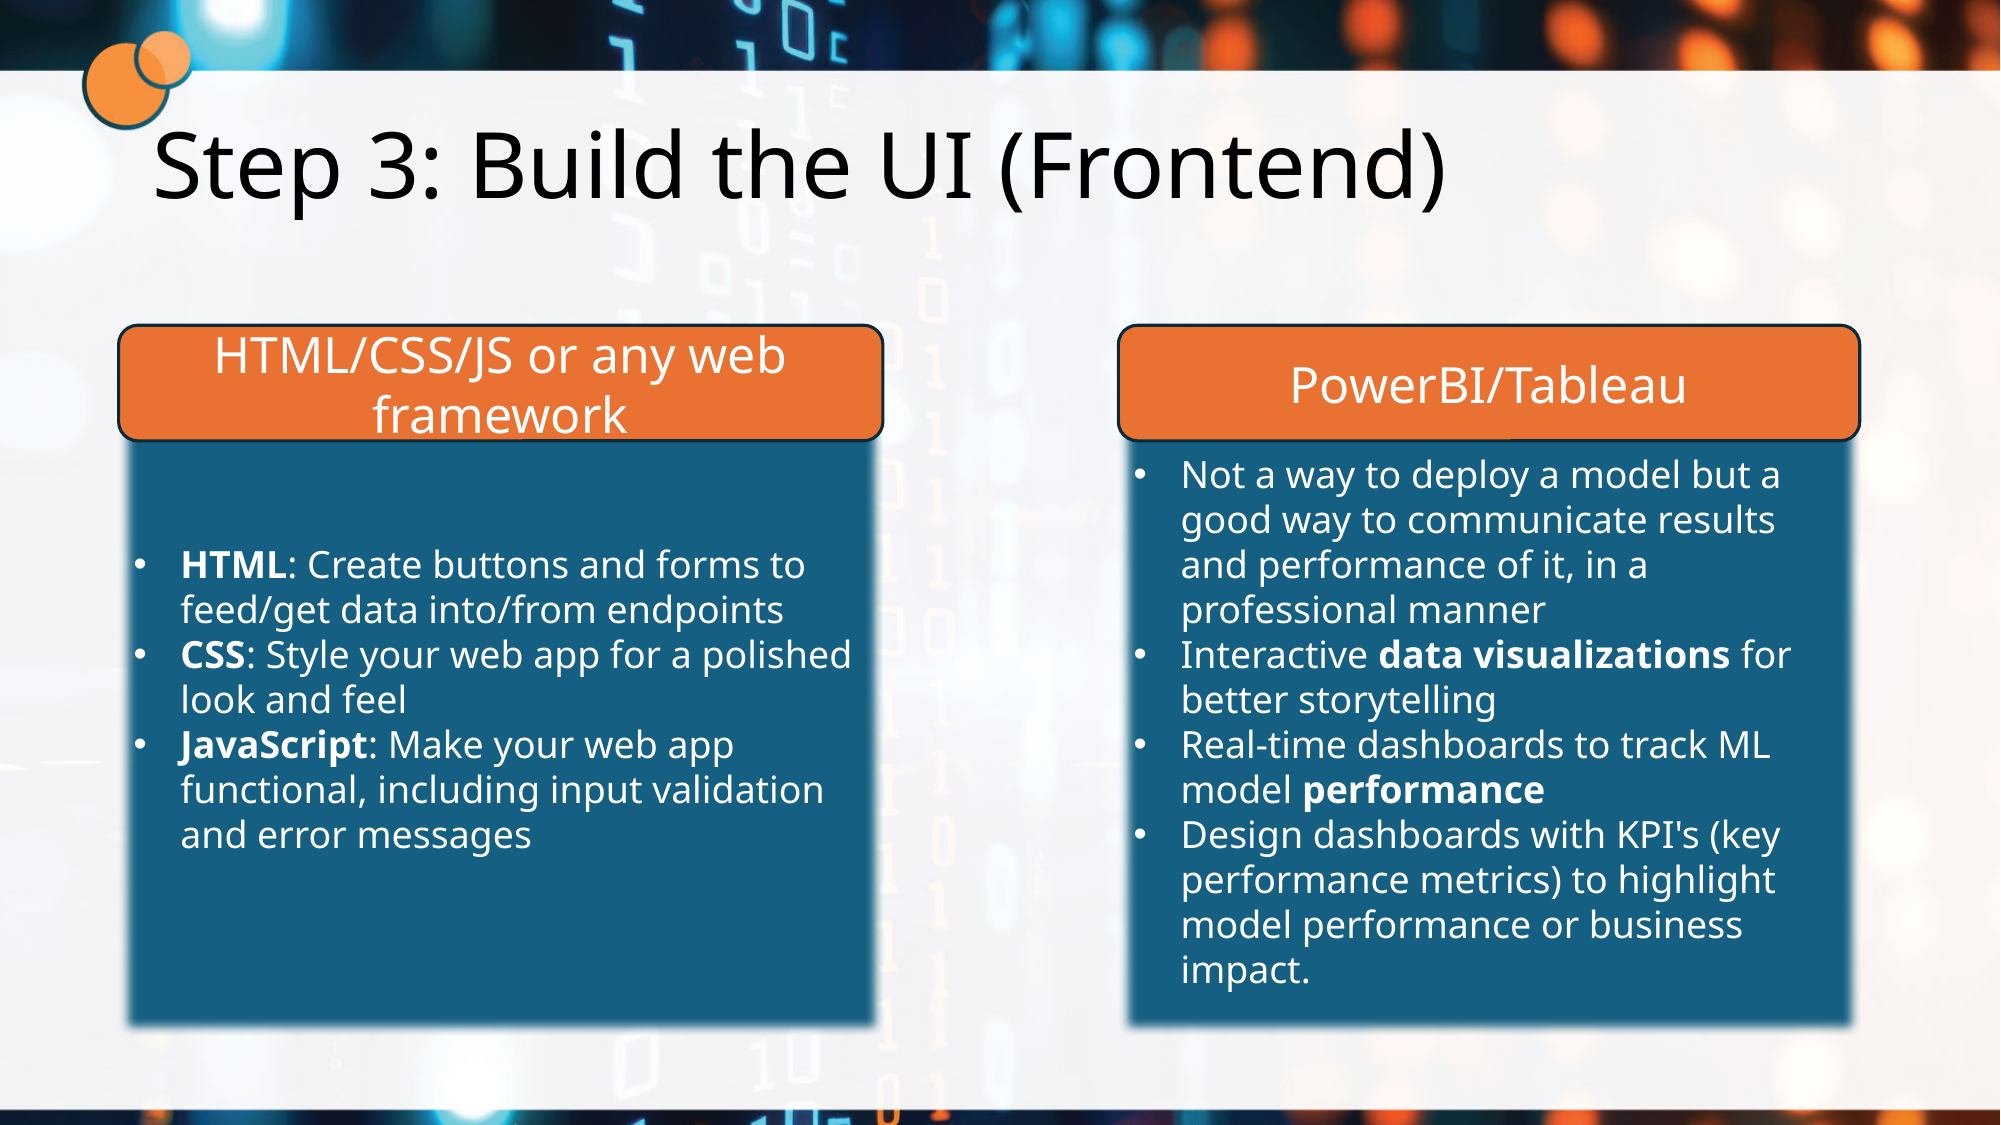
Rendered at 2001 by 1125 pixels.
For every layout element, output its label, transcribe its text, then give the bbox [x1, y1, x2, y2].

text_box Not a way to deploy a model but a good way to communicate results and performance of it, in a professional manner Interactive data visualizations for better storytelling Real-time dashboards to track ML model performance Design dashboards with KPI's (key performance metrics) to highlight model performance or business impact. [1132, 441, 1849, 1023]
title Step 3: Build the UI (Frontend) [137, 59, 1863, 278]
text_box HTML: Create buttons and forms to feed/get data into/from endpoints CSS: Style your web app for a polished look and feel JavaScript: Make your web app functional, including input validation and error messages [132, 442, 871, 1023]
text_box PowerBI/Tableau [1116, 323, 1862, 443]
picture [0, 0, 2000, 1125]
text_box HTML/CSS/JS or any web framework [117, 323, 885, 443]
